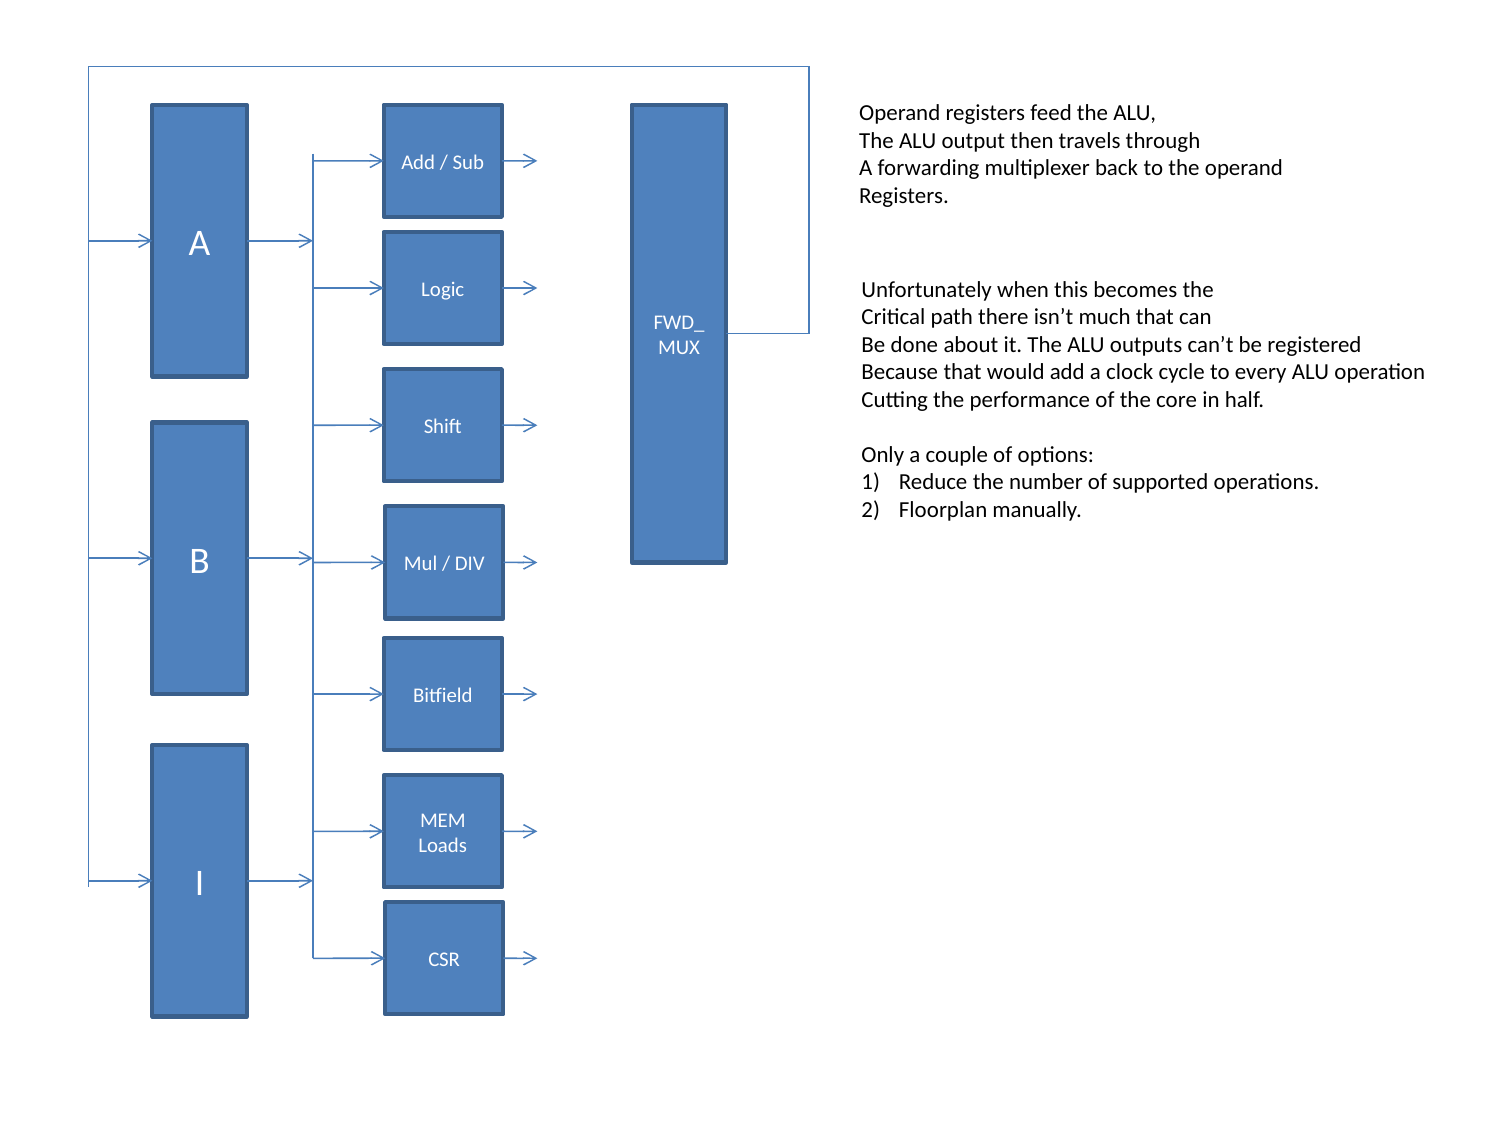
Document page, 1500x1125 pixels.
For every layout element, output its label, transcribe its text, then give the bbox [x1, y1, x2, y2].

text_box FWD_MUX [630, 103, 728, 565]
text_box CSR [383, 900, 505, 1016]
text_box B [150, 420, 249, 696]
text_box Unfortunately when this becomes the Critical path there isn’t much that can Be done about it. The ALU outputs can’t be registered Because that would add a clock cycle to every ALU operation Cutting the performance of the core in half. Only a couple of options: Reduce the number of supported operations. Floorplan manually. [846, 267, 1442, 530]
text_box Mul / DIV [383, 504, 505, 621]
text_box MEM Loads [382, 773, 504, 889]
text_box Add / Sub [382, 103, 504, 219]
text_box Operand registers feed the ALU, The ALU output then travels through A forwarding multiplexer back to the operand Registers. [844, 90, 1365, 215]
text_box I [150, 743, 249, 1019]
text_box A [150, 103, 249, 379]
text_box Shift [382, 367, 504, 483]
text_box Bitfield [382, 636, 504, 752]
text_box Logic [382, 230, 504, 346]
